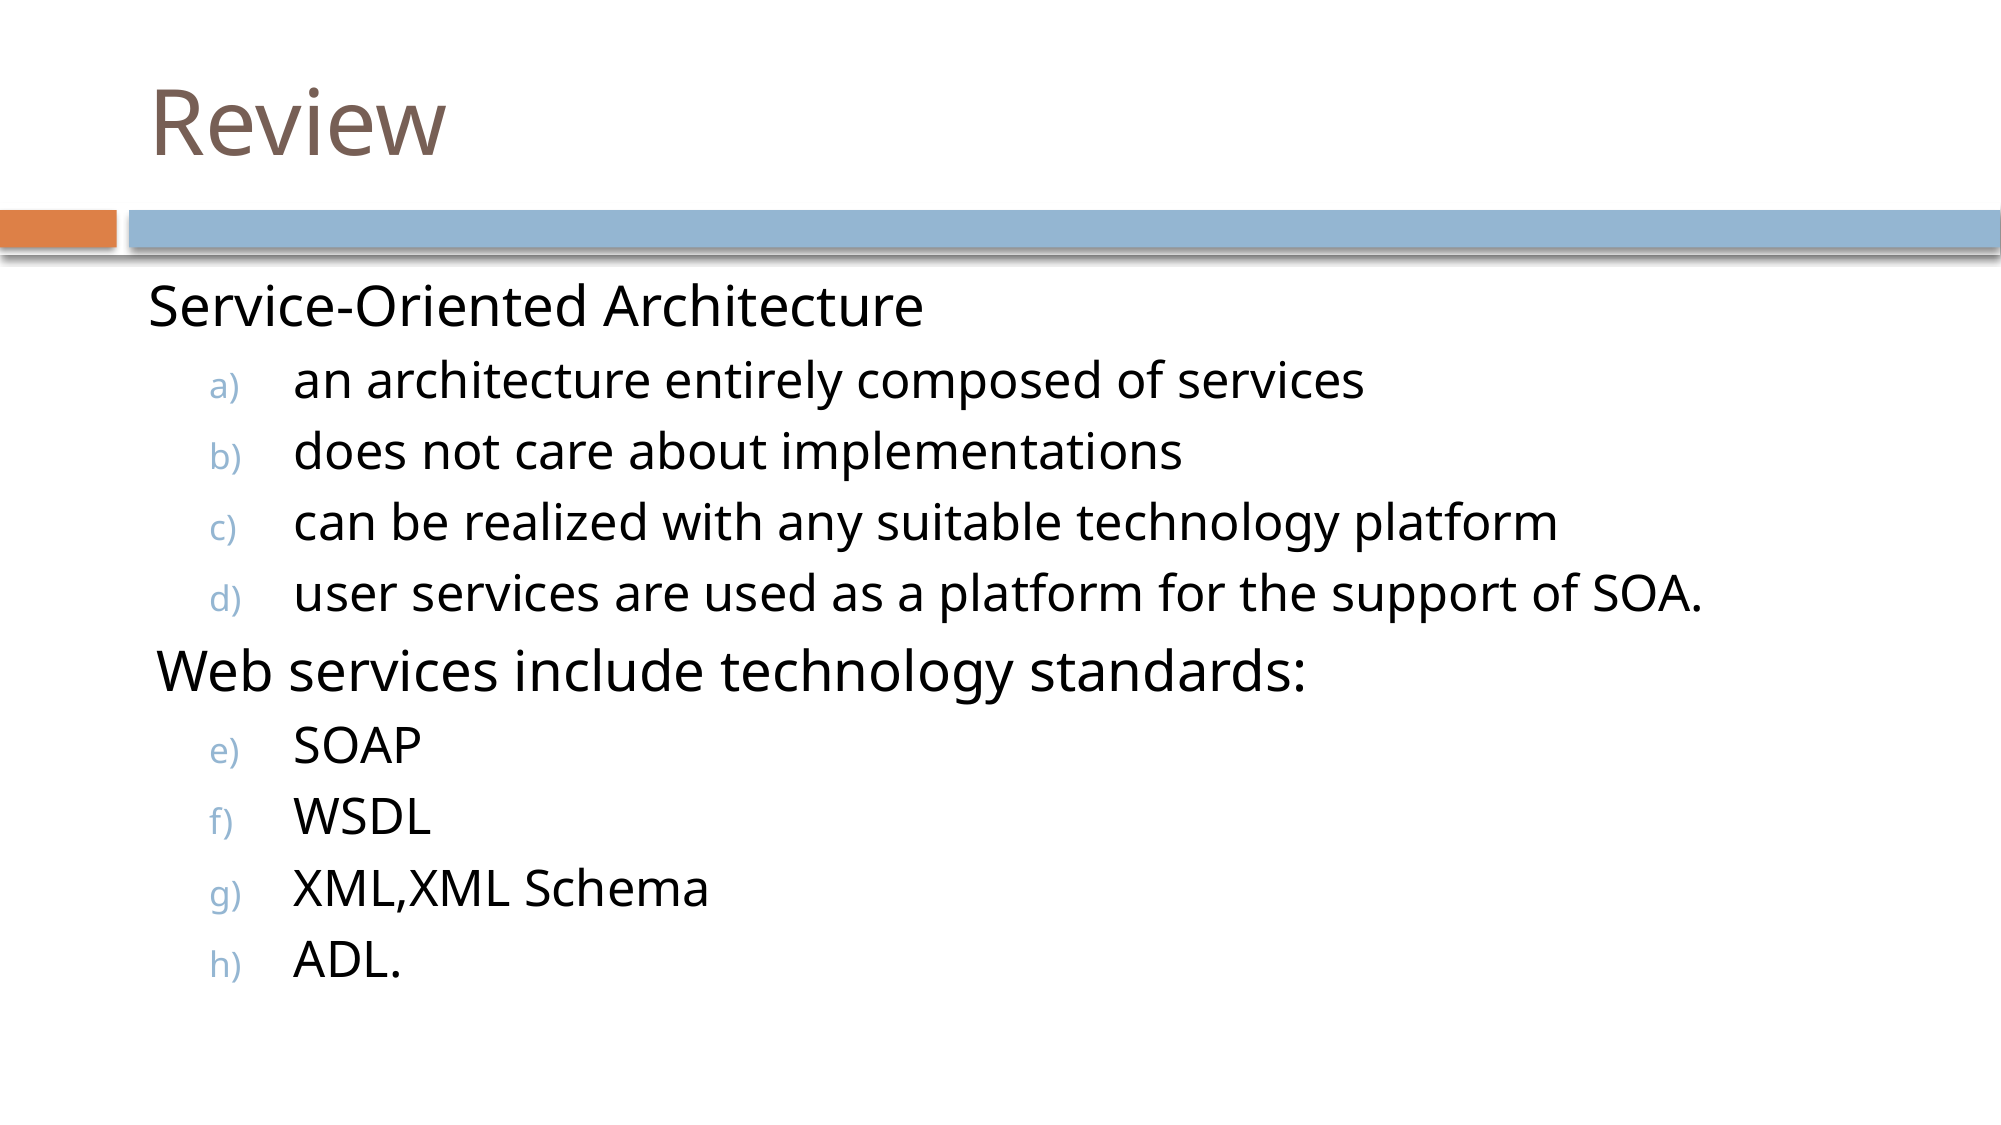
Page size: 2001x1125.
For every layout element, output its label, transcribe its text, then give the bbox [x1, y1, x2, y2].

title Review [133, 37, 1918, 200]
list Service-Oriented Architecture an architecture entirely composed of services does not care about implementations can be realized with any suitable technology platform user services are used as a platform for the support of SOA. Web services include technology standards: SOAP WSDL XML,XML Schema ADL. [133, 262, 1918, 1000]
